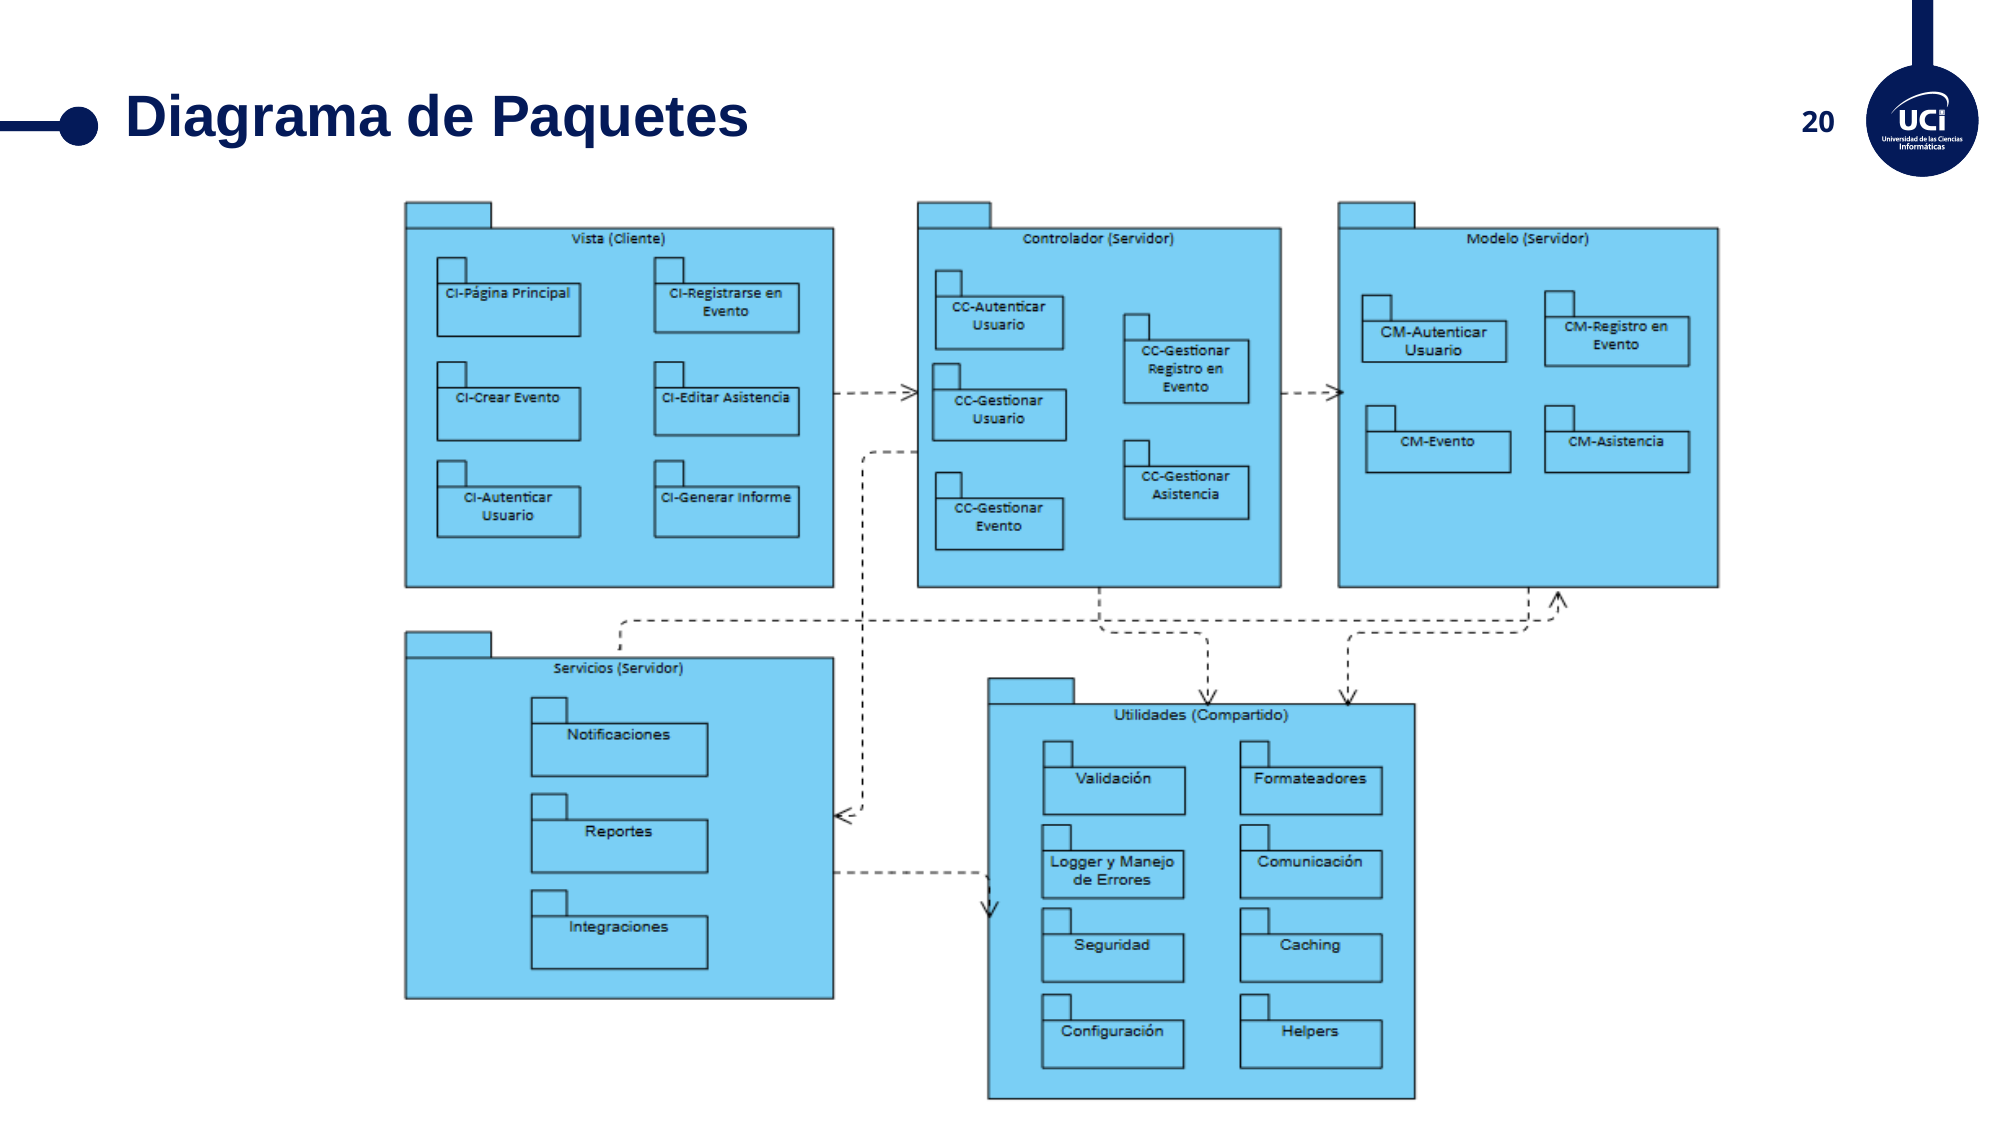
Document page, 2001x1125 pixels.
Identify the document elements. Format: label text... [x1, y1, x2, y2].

title Diagrama de Paquetes [110, 135, 1411, 234]
picture [0, 0, 2001, 1125]
